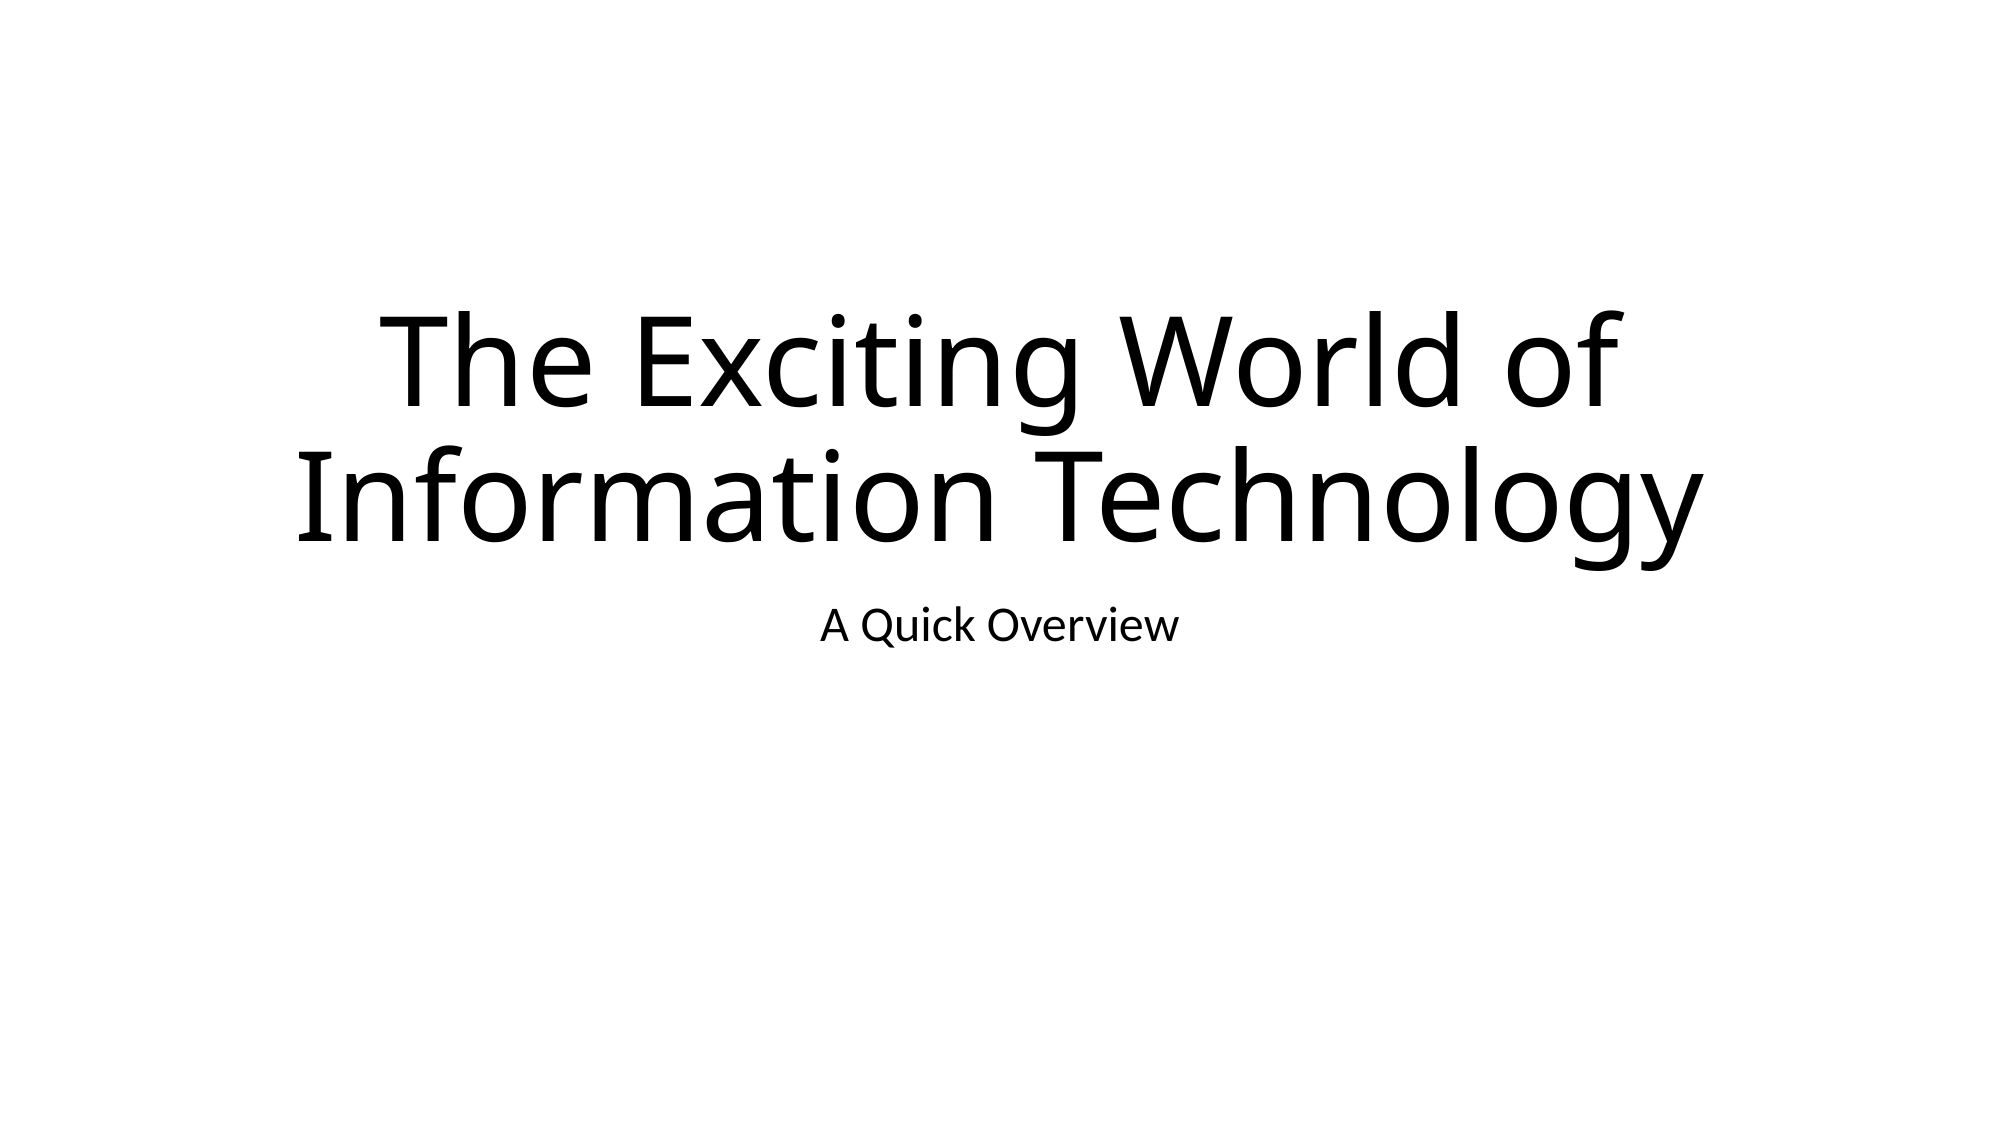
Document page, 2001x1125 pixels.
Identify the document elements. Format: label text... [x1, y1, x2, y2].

subtitle A Quick Overview [249, 590, 1750, 863]
title The Exciting World of Information Technology [249, 184, 1750, 576]
